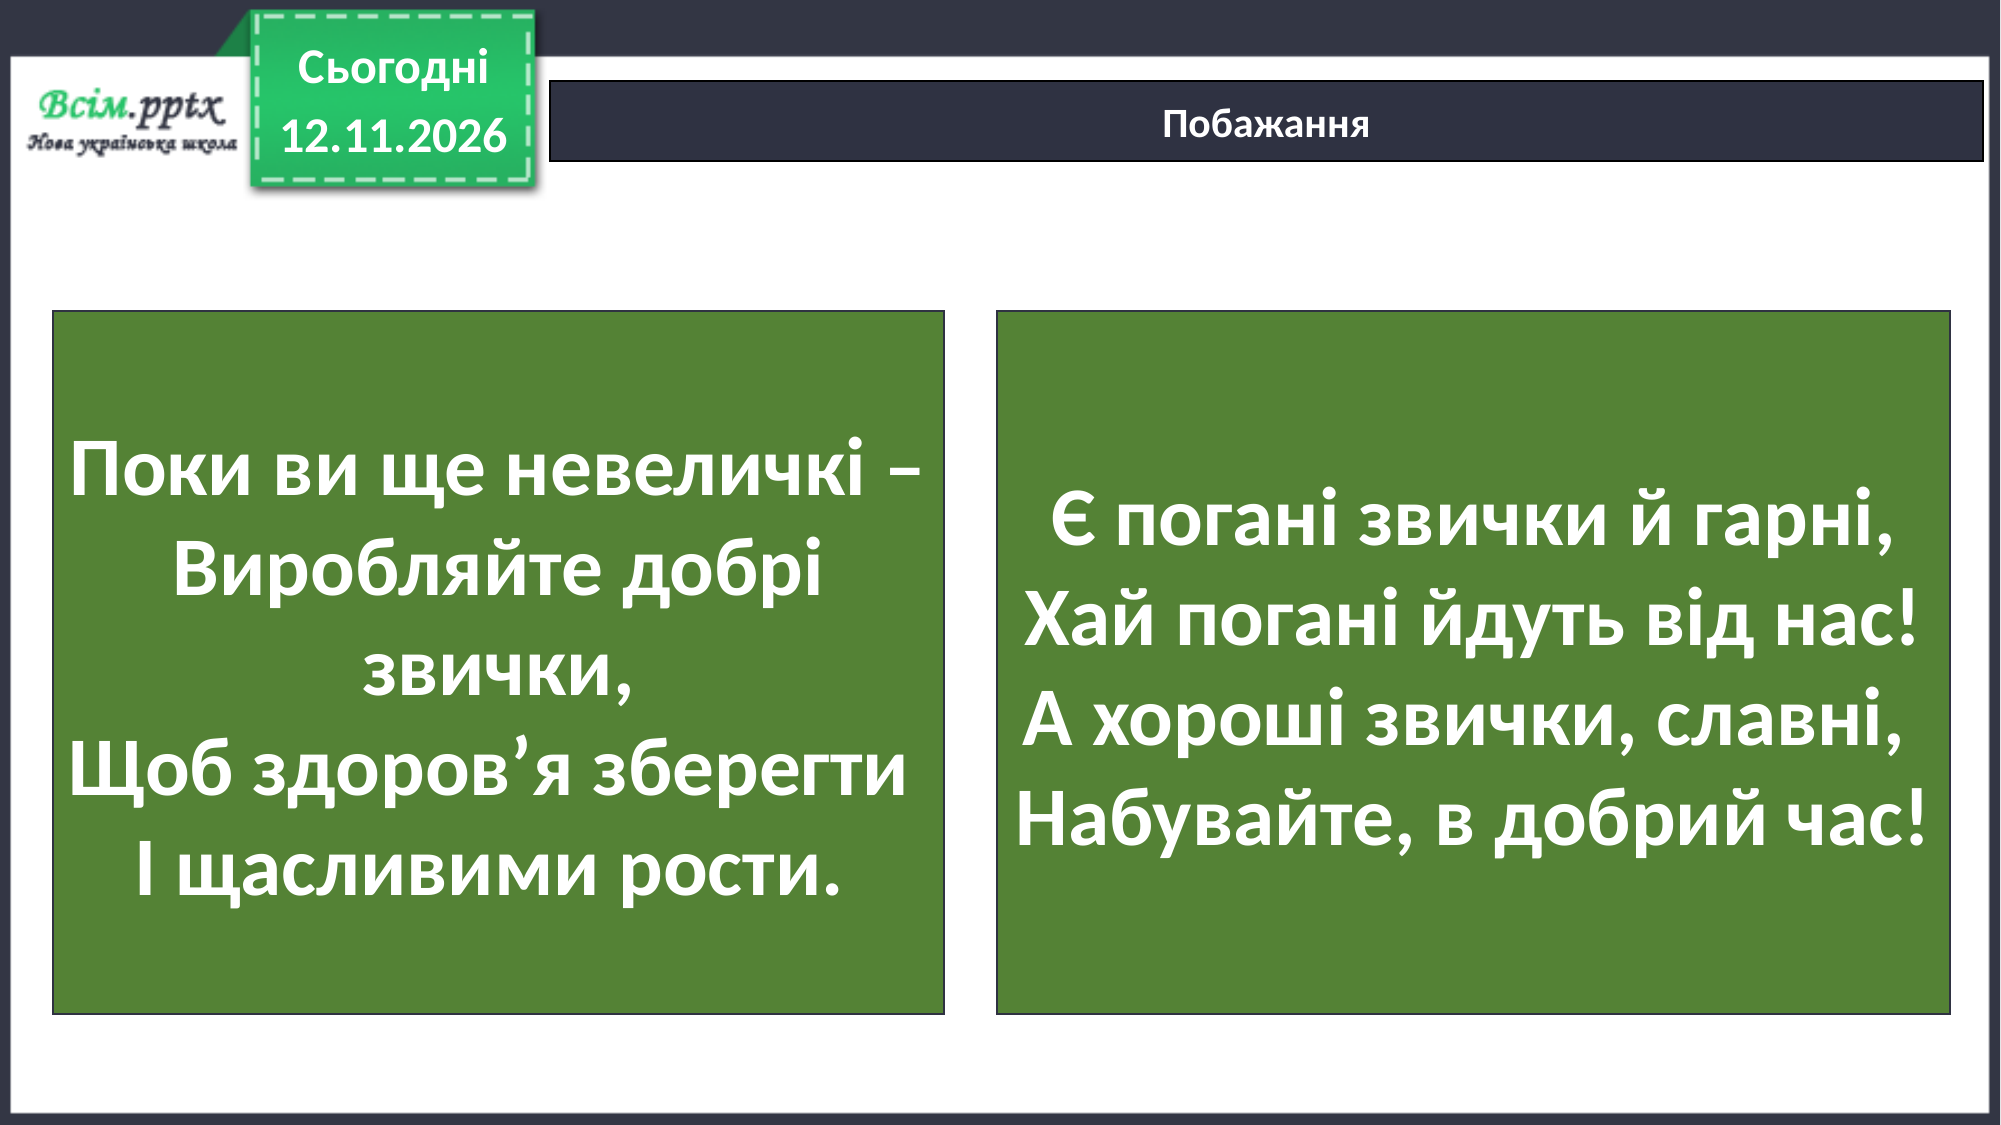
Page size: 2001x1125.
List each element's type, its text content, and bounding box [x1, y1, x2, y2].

picture [0, 0, 2001, 1125]
text_box Сьогодні [284, 26, 535, 101]
text_box Є погані звички й гарні, Хай погані йдуть від нас! А хороші звички, славні, Набувайте, в добрий час! [996, 310, 1951, 1015]
text_box Поки ви ще невеличкі – Виробляйте добрі звички, Щоб здоров’я зберегти І щасливими рости. [52, 310, 945, 1015]
text_box 24.03.2022 [263, 101, 524, 164]
text_box Побажання [549, 80, 1984, 162]
